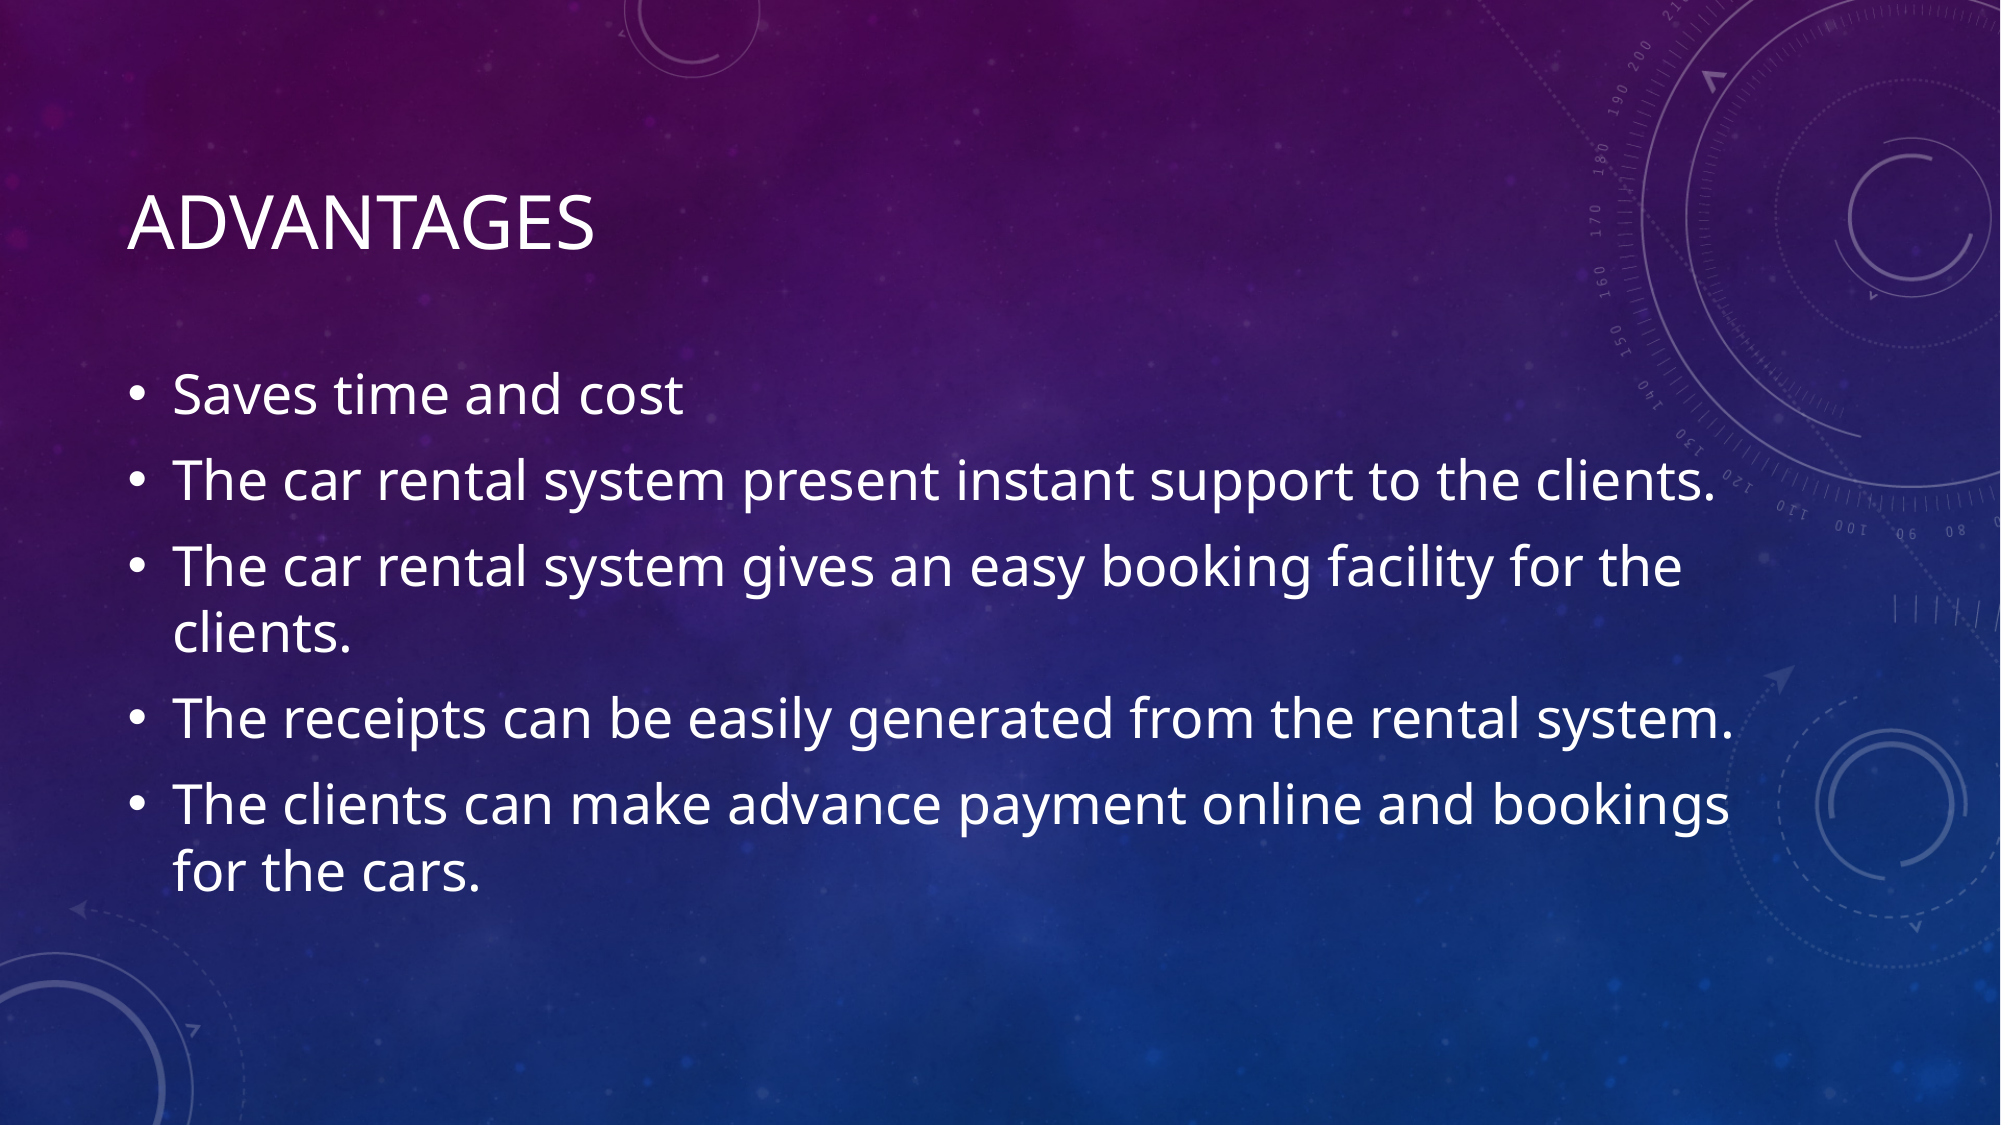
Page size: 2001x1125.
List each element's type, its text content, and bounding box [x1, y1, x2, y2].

picture [0, 0, 2001, 1125]
list Saves time and cost The car rental system present instant support to the clients. The car rental system gives an easy booking facility for the clients. The receipts can be easily generated from the rental system. The clients can make advance payment online and bookings for the cars. [112, 351, 1775, 950]
title Advantages [112, 99, 1775, 339]
